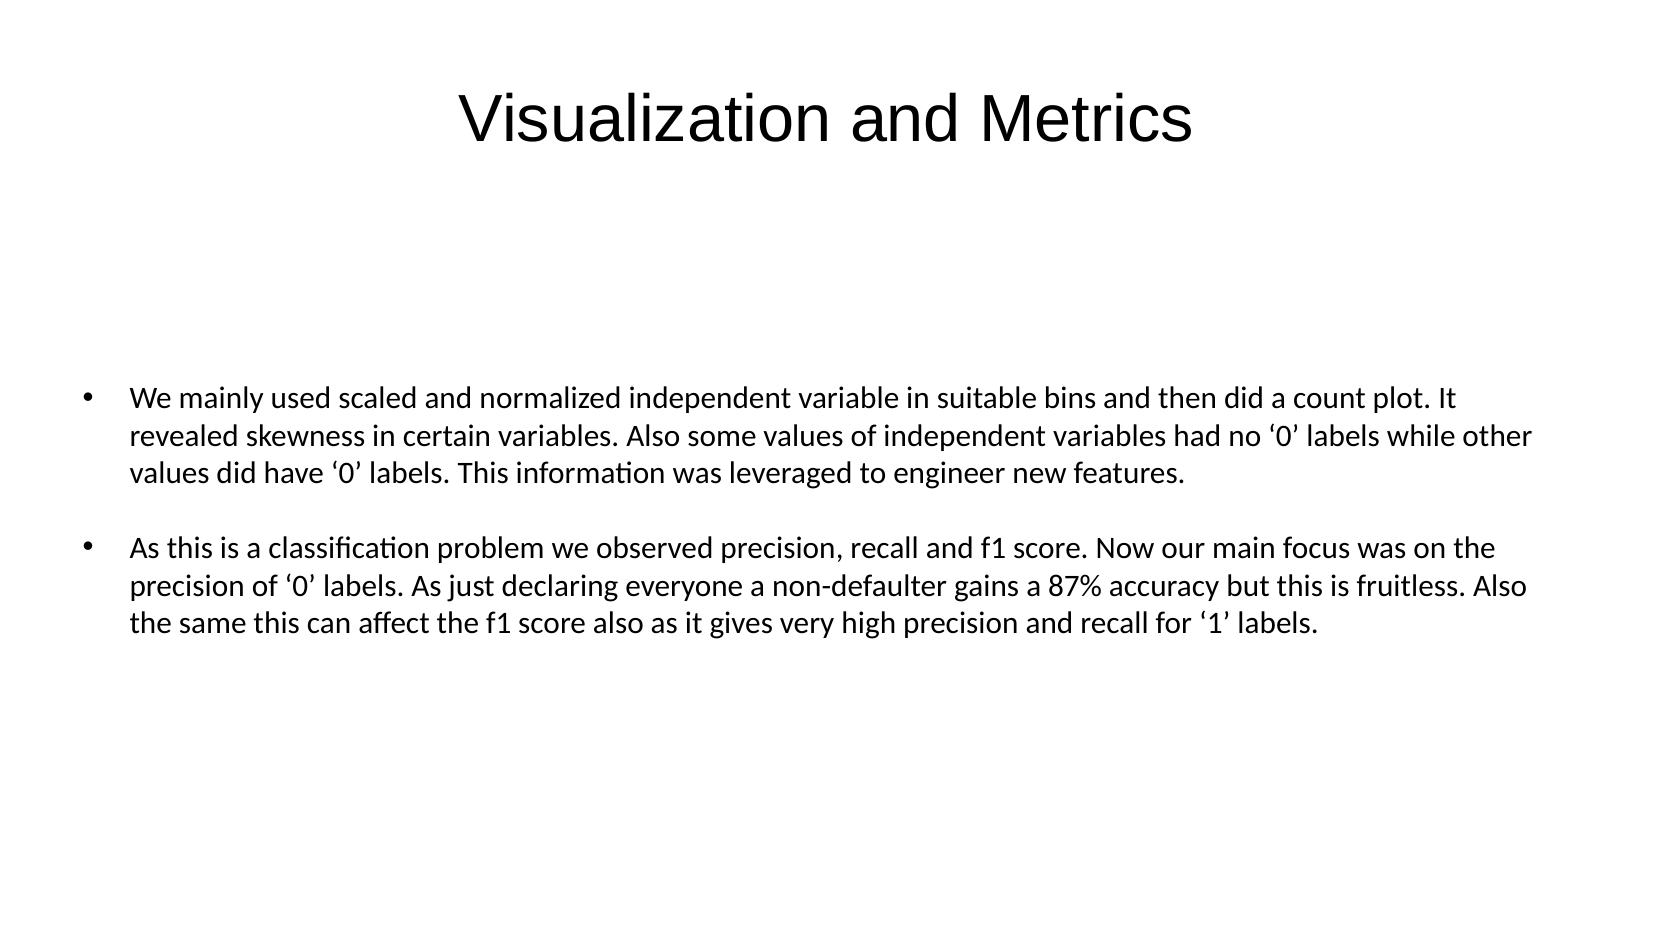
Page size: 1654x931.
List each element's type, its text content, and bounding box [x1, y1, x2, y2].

text_box We mainly used scaled and normalized independent variable in suitable bins and then did a count plot. It revealed skewness in certain variables. Also some values of independent variables had no ‘0’ labels while other values did have ‘0’ labels. This information was leveraged to engineer new features. As this is a classification problem we observed precision, recall and f1 score. Now our main focus was on the precision of ‘0’ labels. As just declaring everyone a non-defaulter gains a 87% accuracy but this is fruitless. Also the same this can affect the f1 score also as it gives very high precision and recall for ‘1’ labels. [82, 217, 1571, 757]
text_box Visualization and Metrics [82, 37, 1571, 193]
